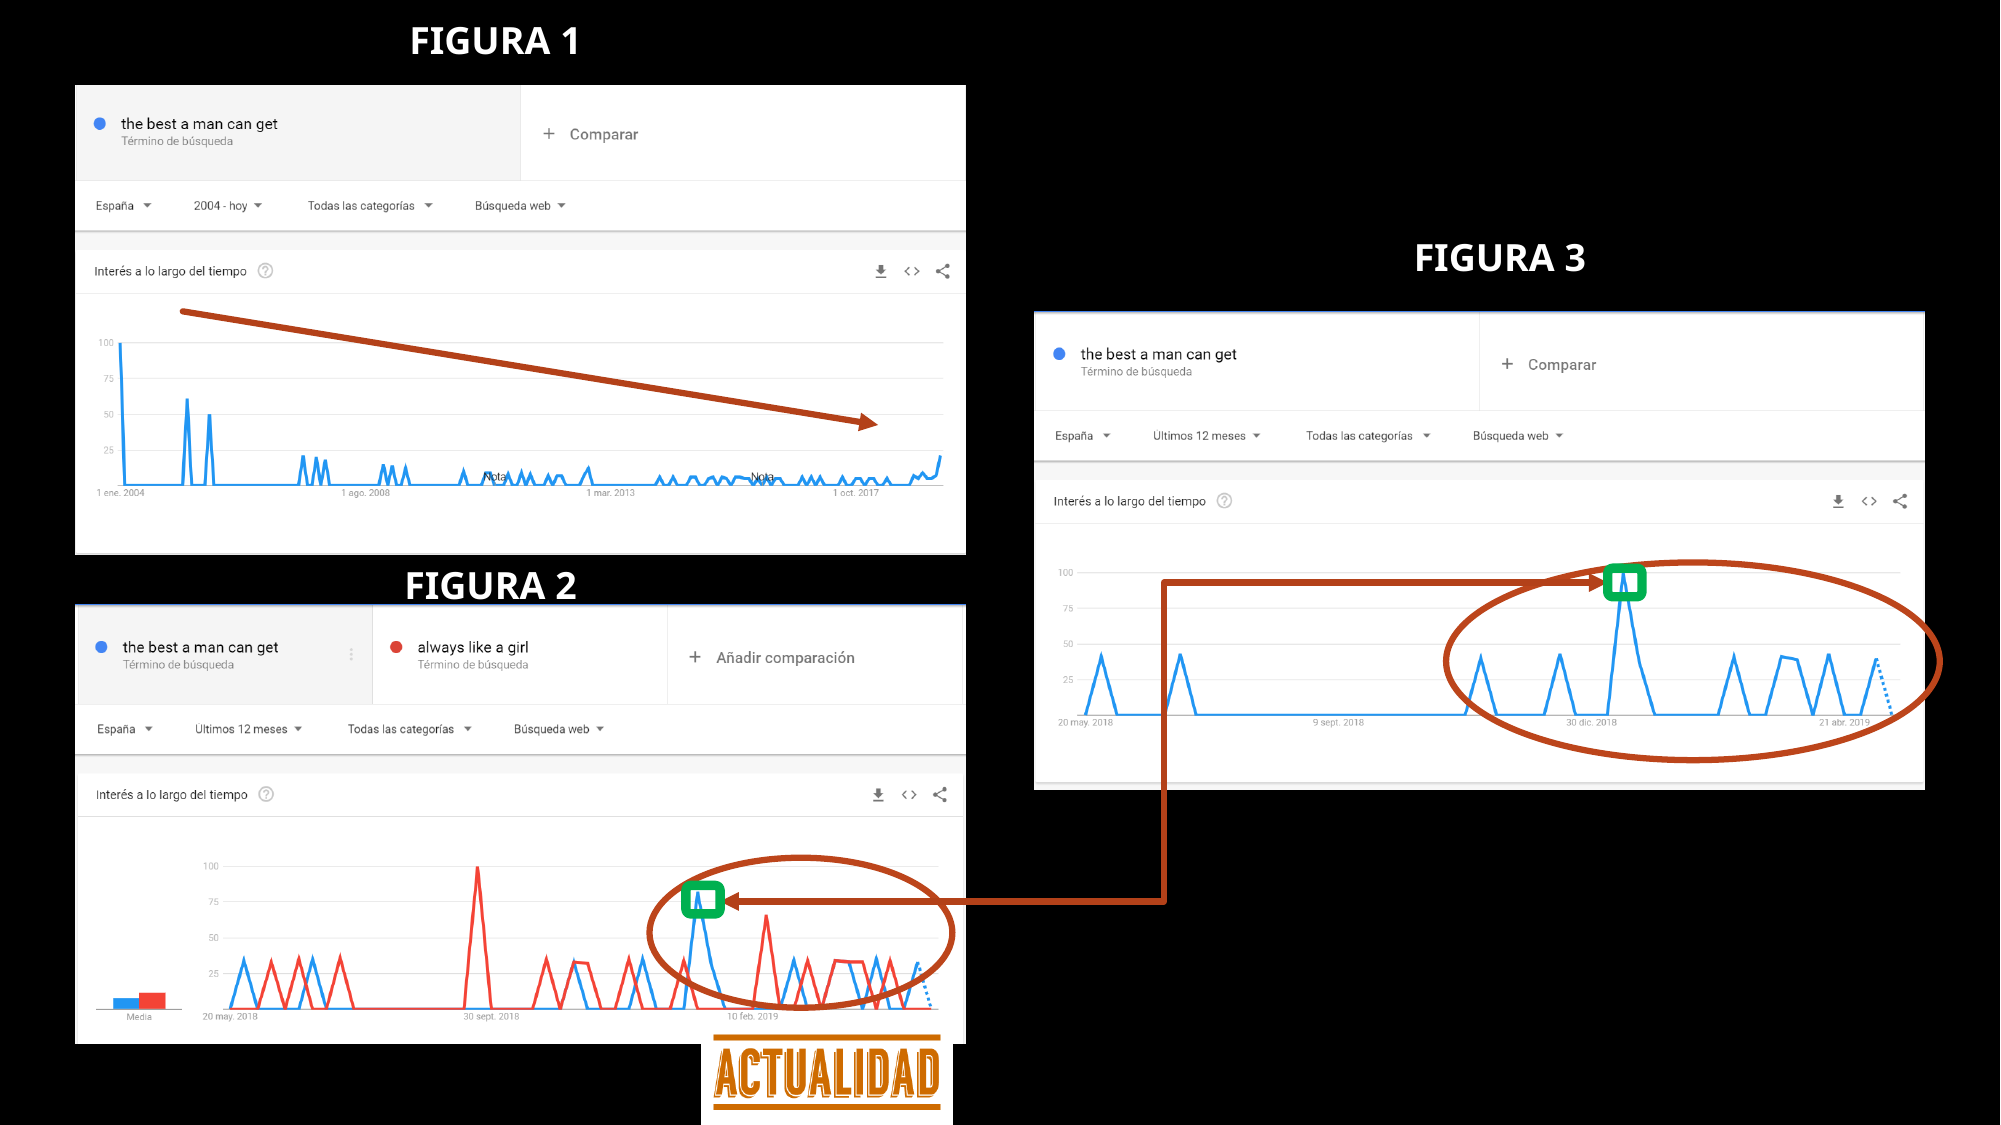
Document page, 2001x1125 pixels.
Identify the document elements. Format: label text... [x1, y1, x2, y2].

text_box [1933, 635, 1942, 687]
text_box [182, 311, 879, 426]
picture [1034, 311, 1926, 791]
picture [74, 85, 966, 556]
text_box FIGURA 2 [389, 567, 721, 600]
picture [74, 604, 966, 1125]
text_box FIGURA 1 [394, 9, 725, 70]
text_box FIGURA 3 [1399, 226, 1730, 287]
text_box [719, 582, 1608, 902]
